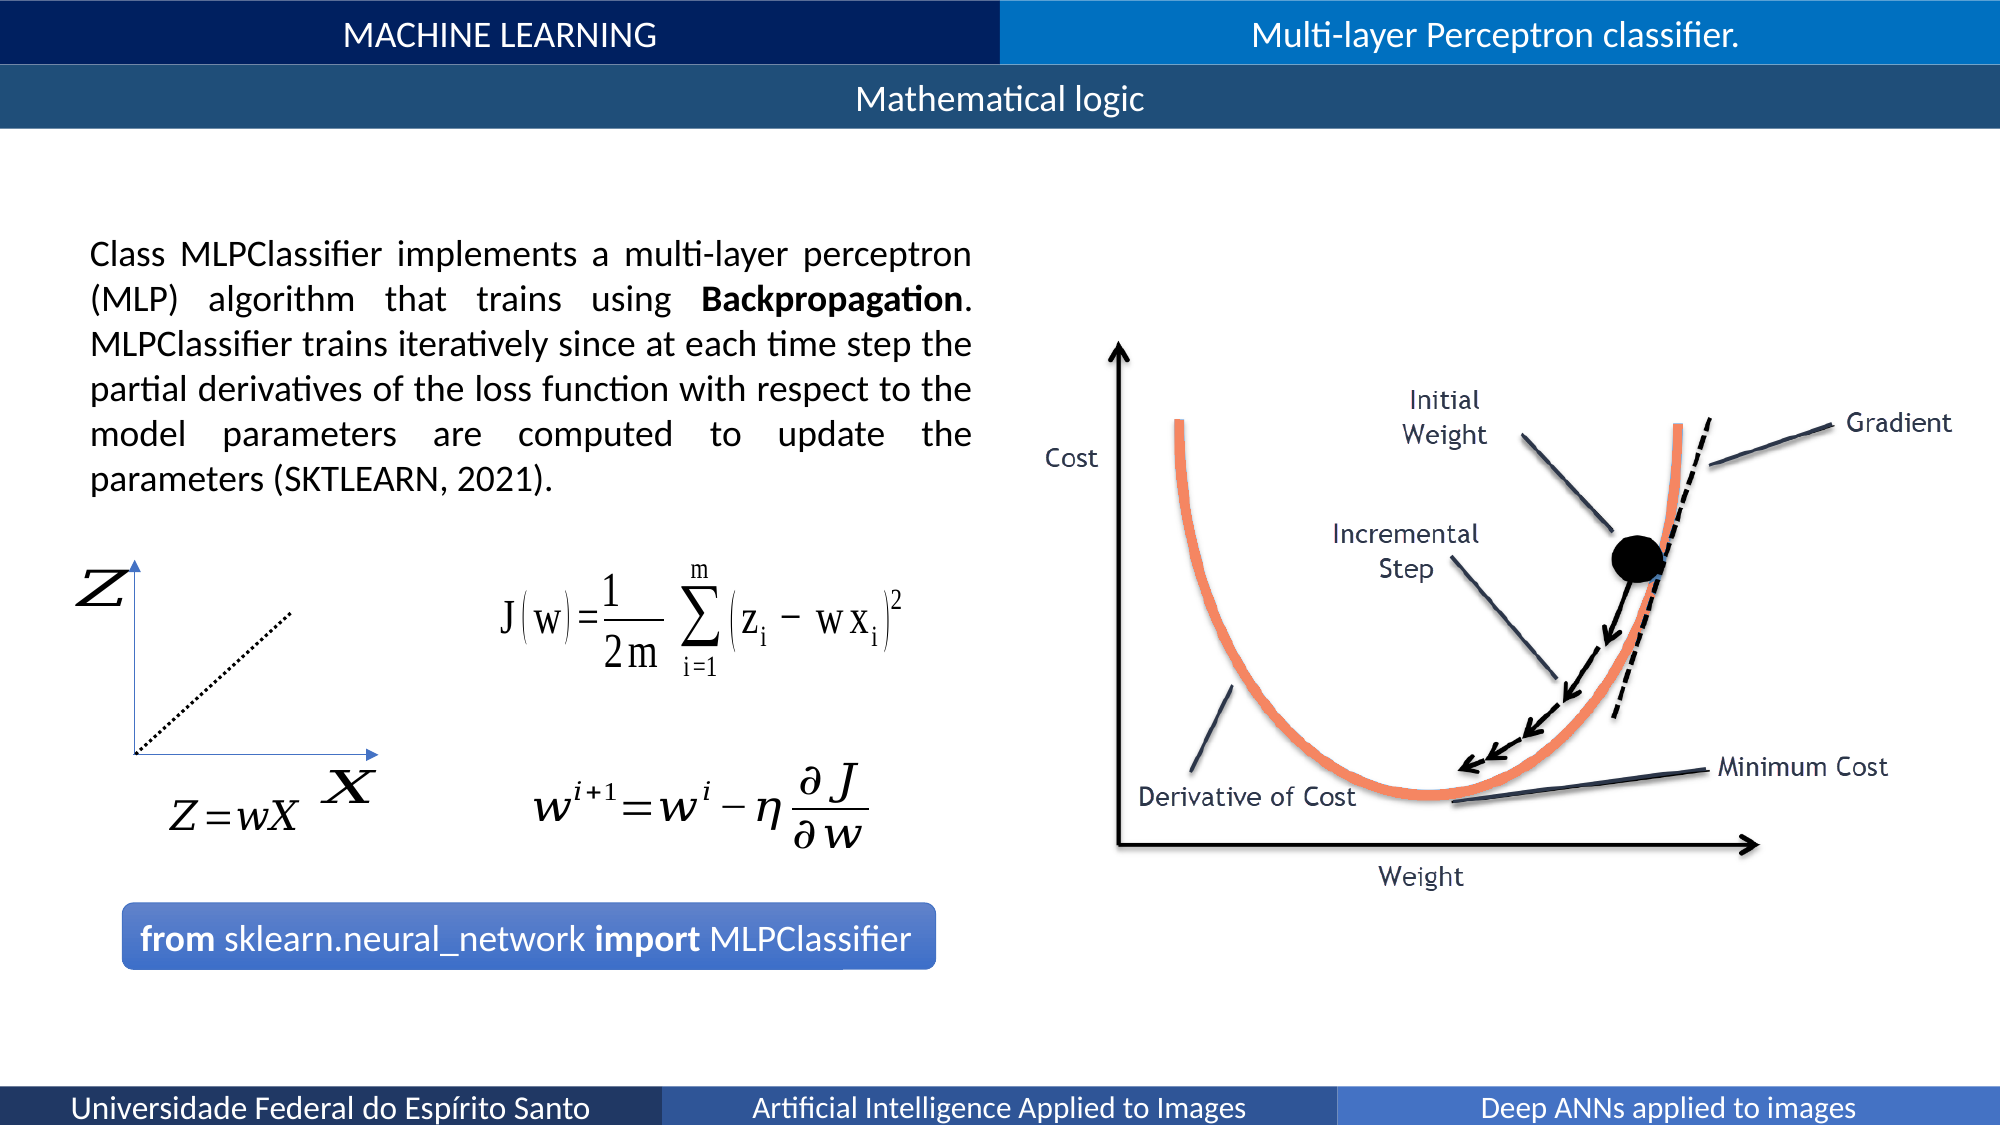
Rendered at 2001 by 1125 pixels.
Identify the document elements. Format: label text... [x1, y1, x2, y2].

text_box Mathematical logic [0, 65, 2000, 130]
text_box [135, 611, 292, 755]
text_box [0, 0, 2000, 65]
text_box Artificial Intelligence Applied to Images [661, 1085, 1337, 1125]
text_box from sklearn.neural_network import MLPClassifier [121, 902, 937, 970]
text_box Class MLPClassifier implements a multi-layer perceptron (MLP) algorithm that trains using Backpropagation. MLPClassifier trains iteratively since at each time step the partial derivatives of the loss function with respect to the model parameters are computed to update the parameters (SKTLEARN, 2021). [75, 221, 988, 507]
text_box Universidade Federal do Espírito Santo [0, 1085, 661, 1125]
picture [1030, 319, 1970, 903]
text_box Deep ANNs applied to images [1337, 1085, 2000, 1125]
